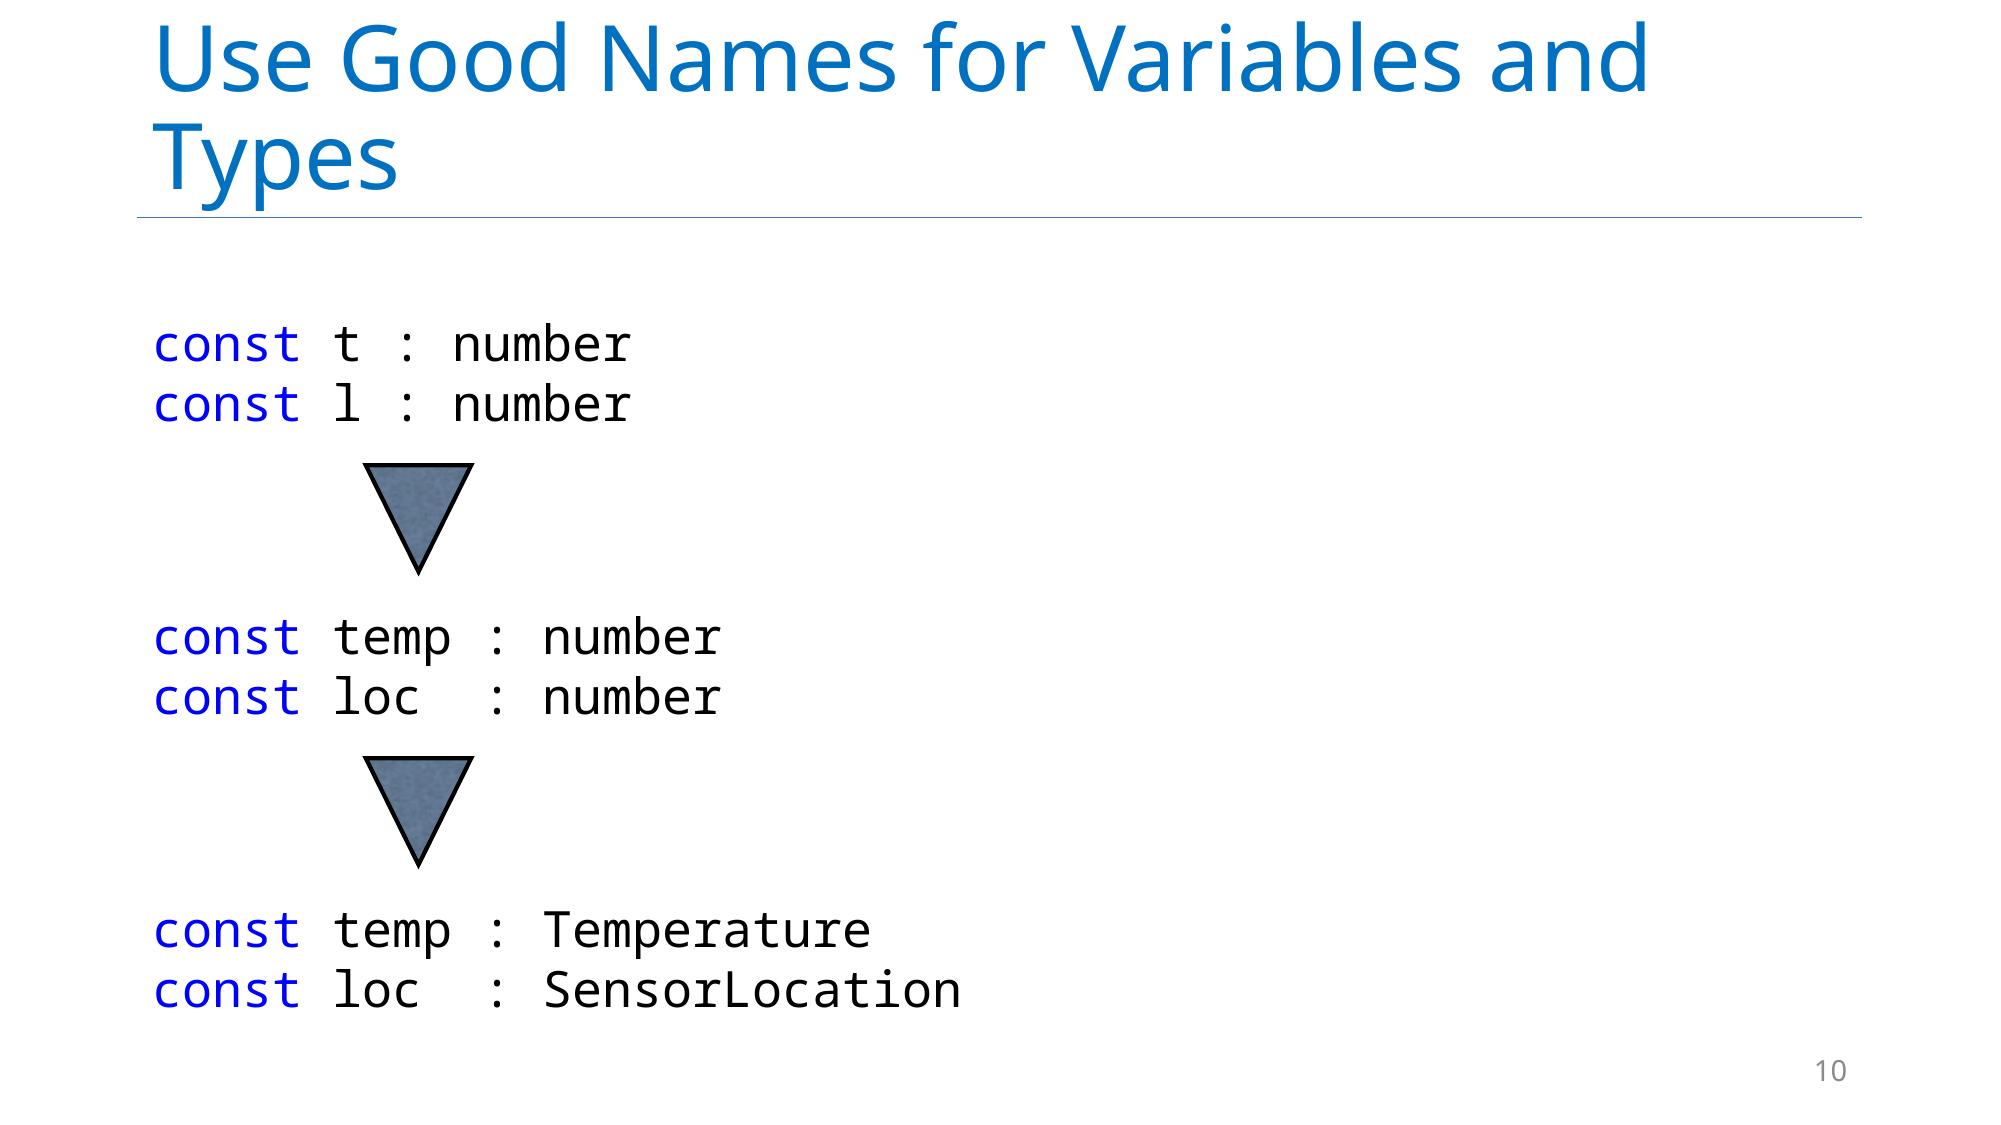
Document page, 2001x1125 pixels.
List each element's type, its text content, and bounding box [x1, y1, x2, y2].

text_box [365, 758, 472, 865]
slide_number 10 [1412, 1042, 1863, 1103]
text_box const temp : number const loc : number [137, 596, 824, 732]
text_box const temp : Temperature const loc : SensorLocation [137, 889, 1025, 1025]
title Use Good Names for Variables and Types [137, 0, 1863, 218]
text_box [365, 465, 472, 572]
text_box const t : number const l : number [137, 303, 663, 439]
